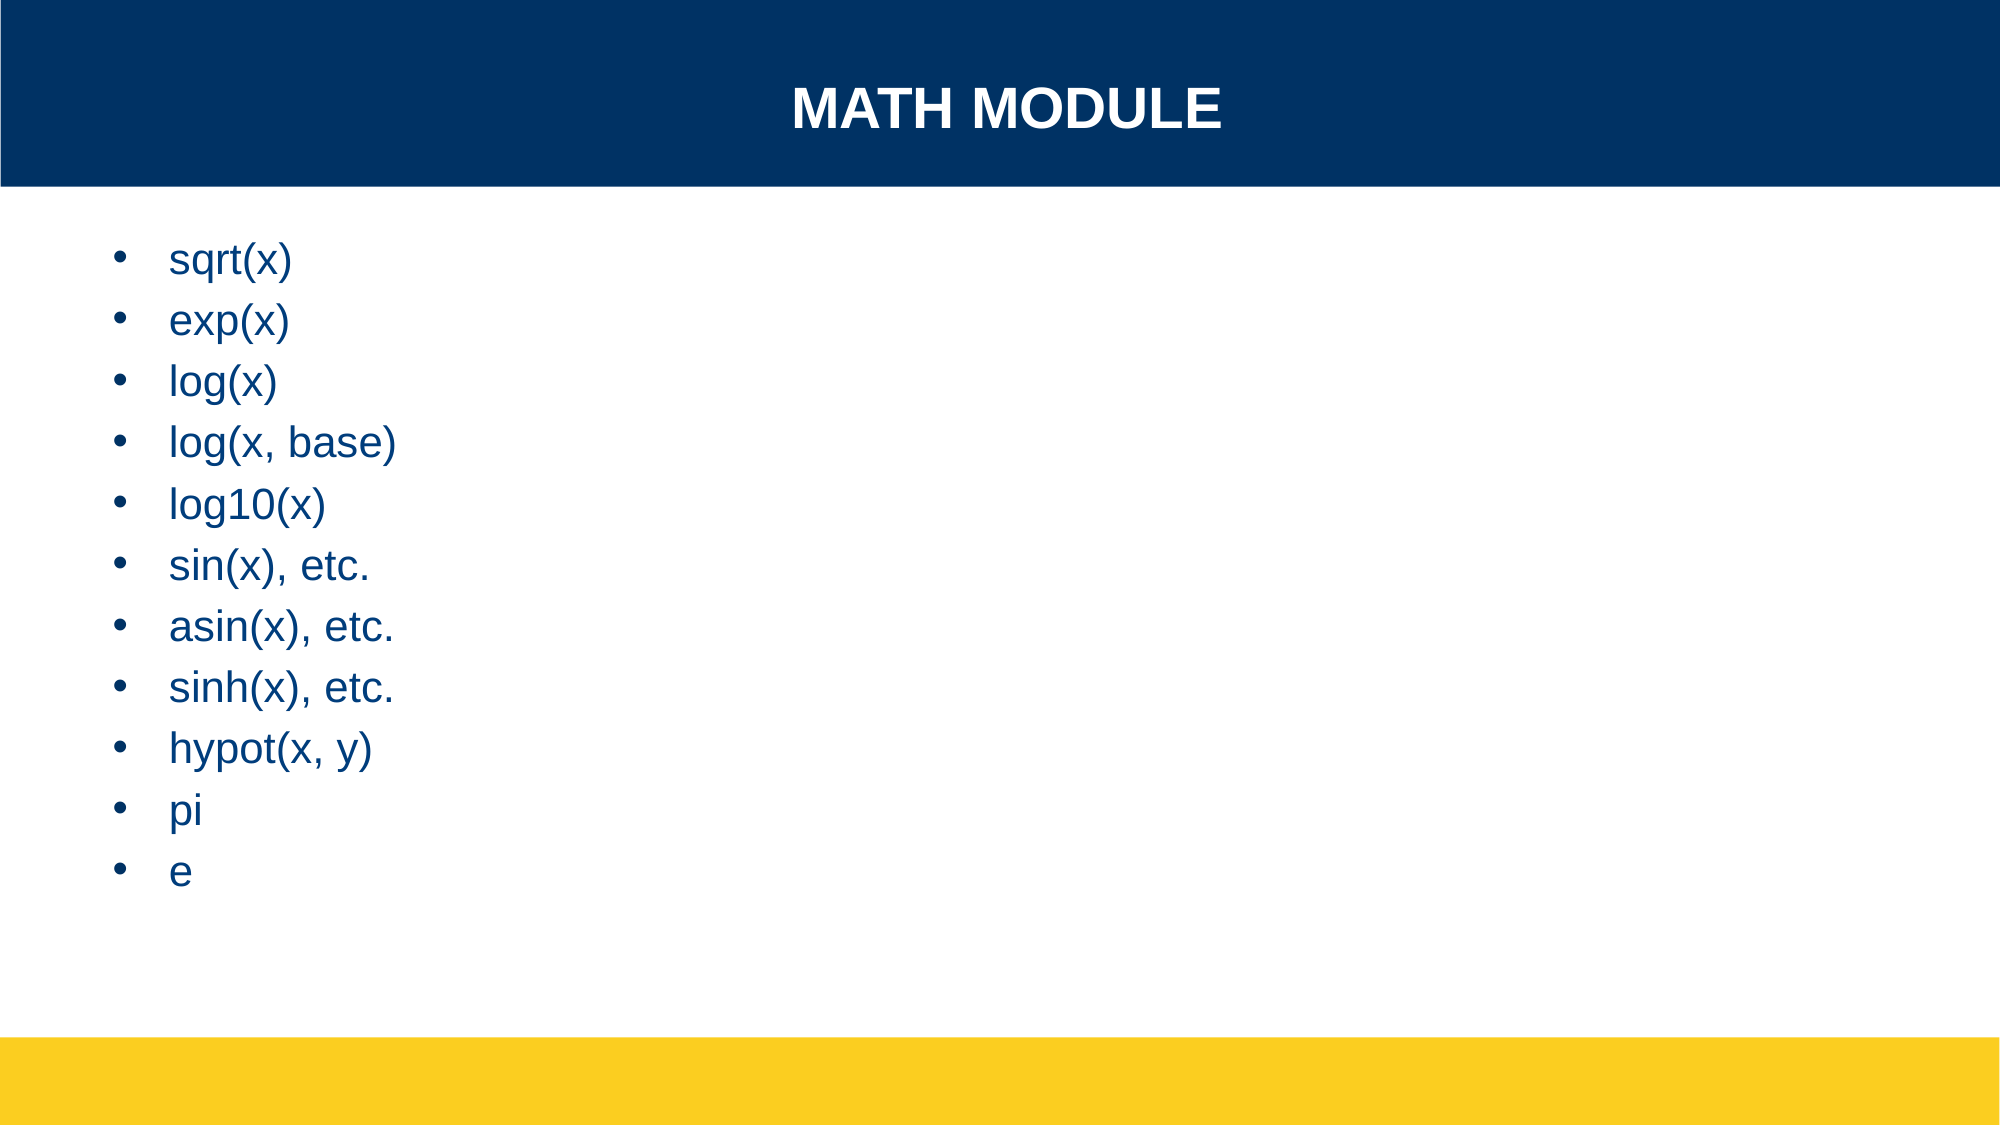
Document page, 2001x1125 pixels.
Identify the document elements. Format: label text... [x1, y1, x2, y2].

title MATH module [97, 23, 1917, 187]
list sqrt(x) exp(x) log(x) log(x, base) log10(x) sin(x), etc. asin(x), etc. sinh(x), etc. hypot(x, y) pi e [97, 222, 1917, 1044]
